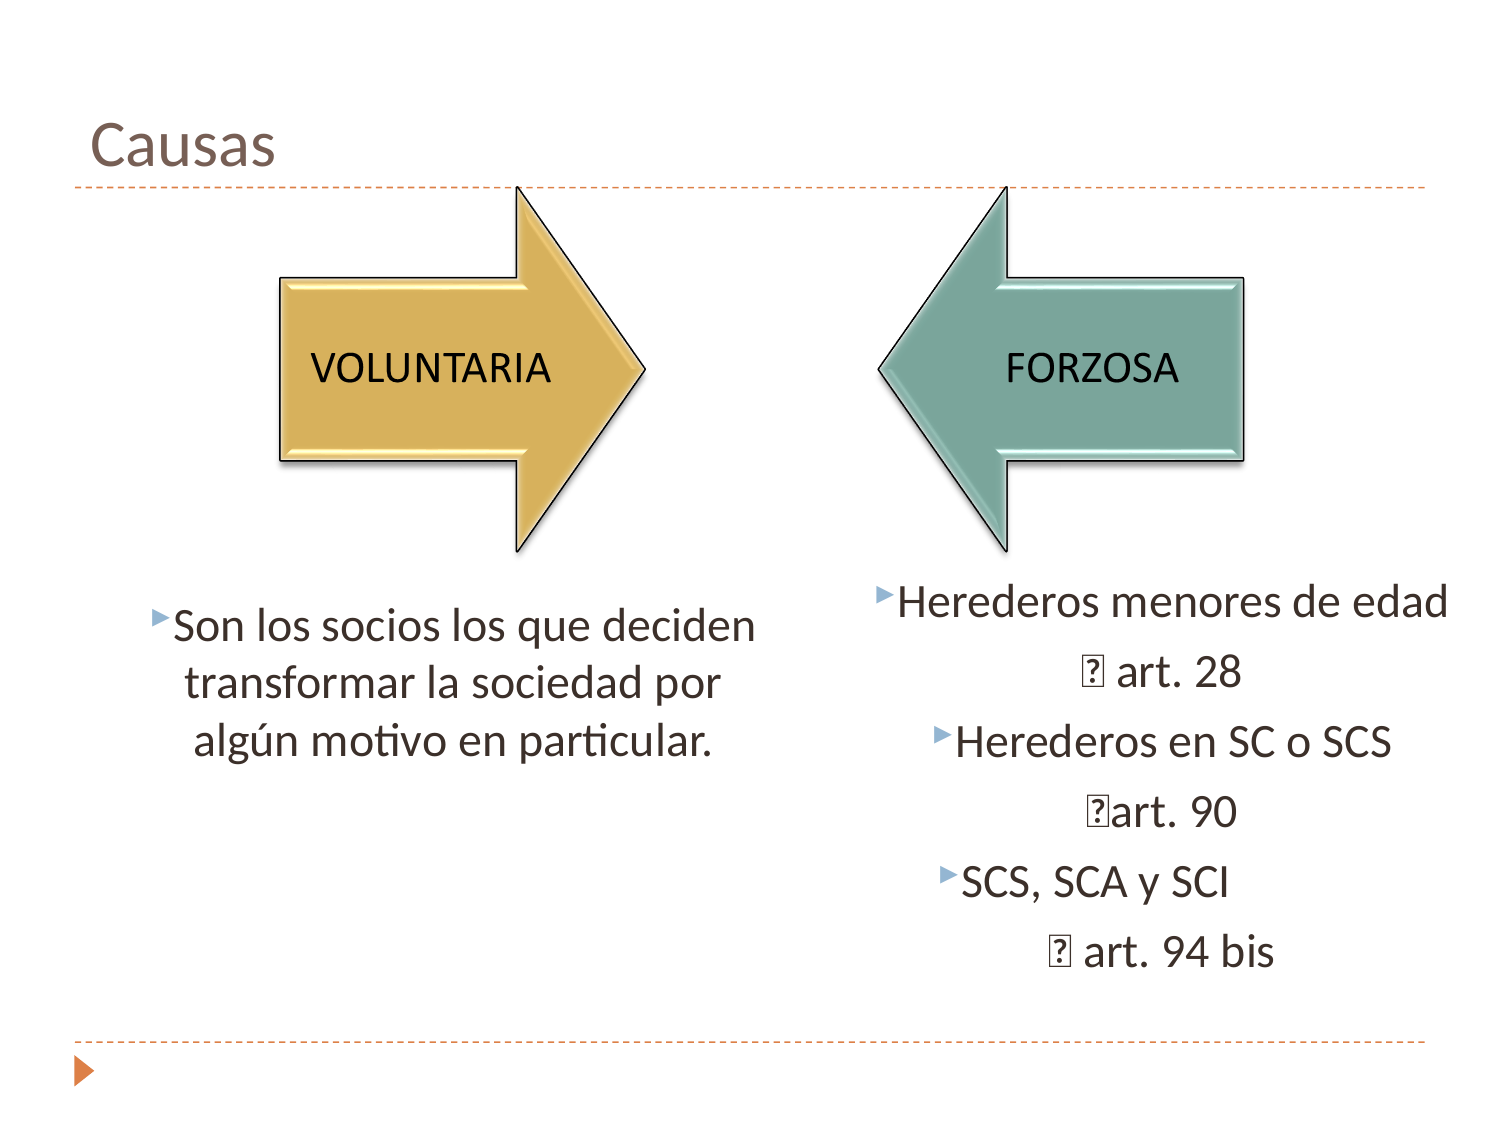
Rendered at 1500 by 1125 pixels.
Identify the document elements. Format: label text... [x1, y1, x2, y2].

text_box Herederos menores de edad  art. 28 Herederos en SC o SCS art. 90 SCS, SCA y SCI  art. 94 bis [808, 562, 1471, 1090]
title Causas [75, 24, 1425, 187]
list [69, 183, 1421, 569]
text_box Son los socios los que deciden transformar la sociedad por algún motivo en particular. [82, 585, 781, 943]
